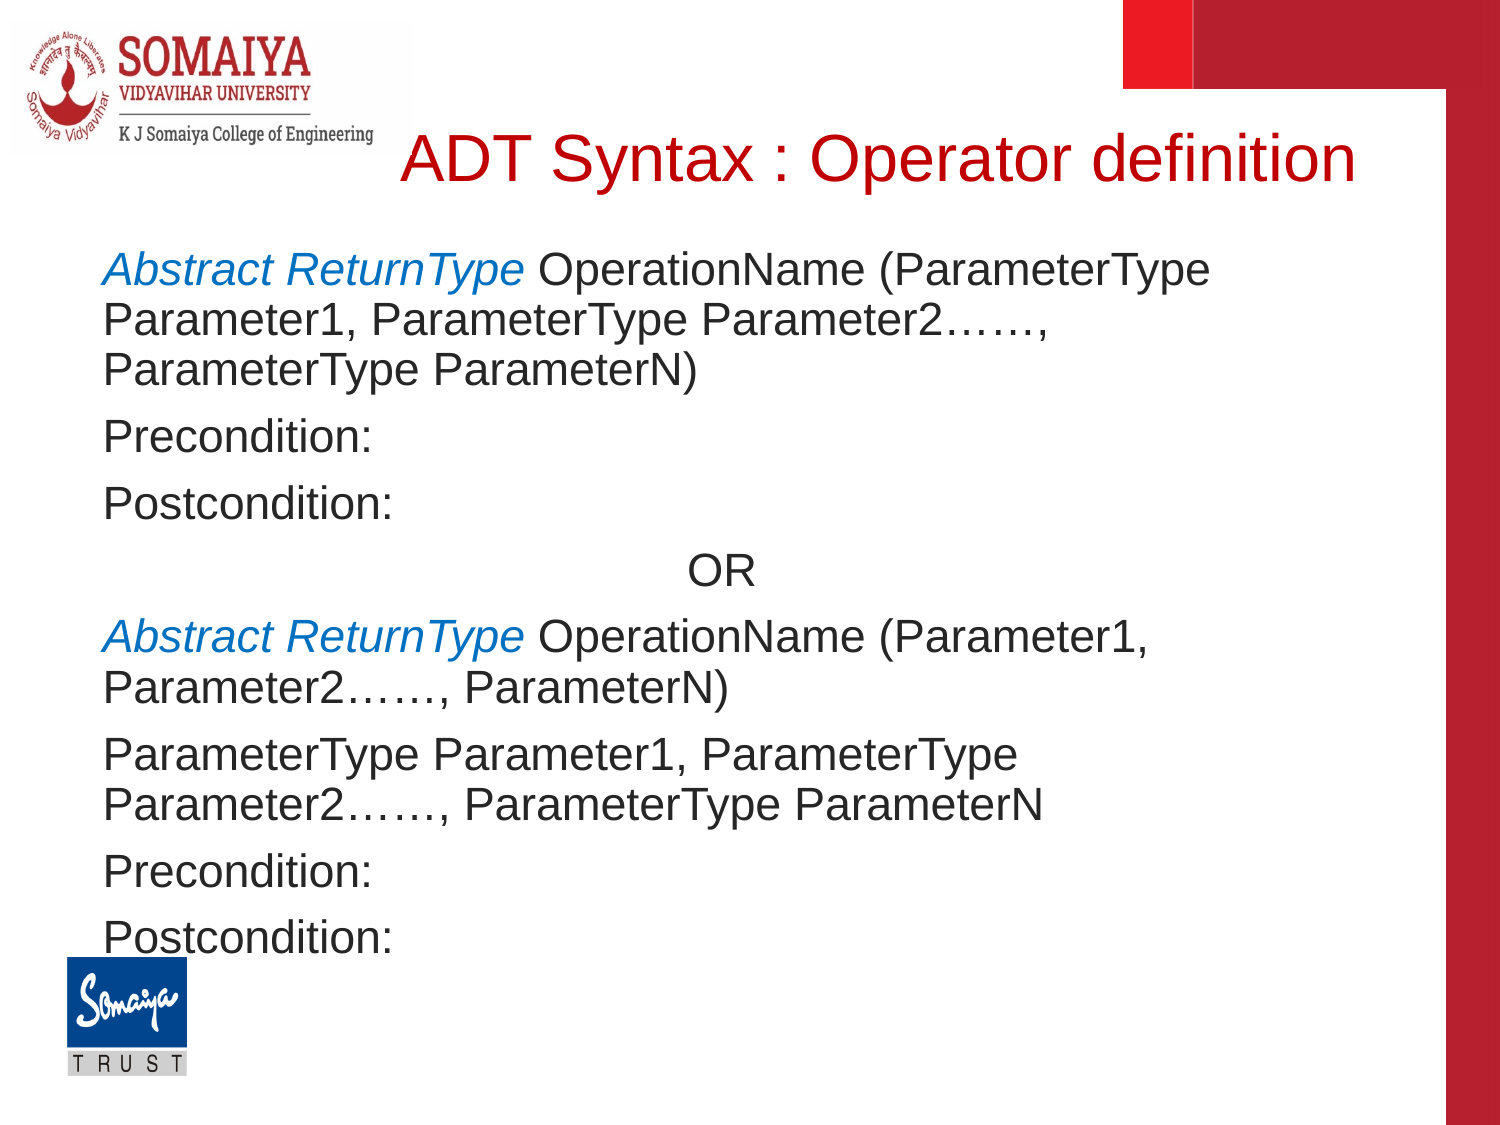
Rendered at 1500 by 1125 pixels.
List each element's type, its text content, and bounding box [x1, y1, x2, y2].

picture [1123, 0, 1500, 1125]
picture [11, 21, 412, 156]
text_box Abstract ReturnType OperationName (ParameterType Parameter1, ParameterType Parameter2……, ParameterType ParameterN) Precondition: Postcondition: OR Abstract ReturnType OperationName (Parameter1, Parameter2……, ParameterN) ParameterType Parameter1, ParameterType Parameter2……, ParameterType ParameterN Precondition: Postcondition: [87, 237, 1357, 974]
title ADT Syntax : Operator definition [362, 98, 1396, 212]
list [67, 957, 188, 1076]
